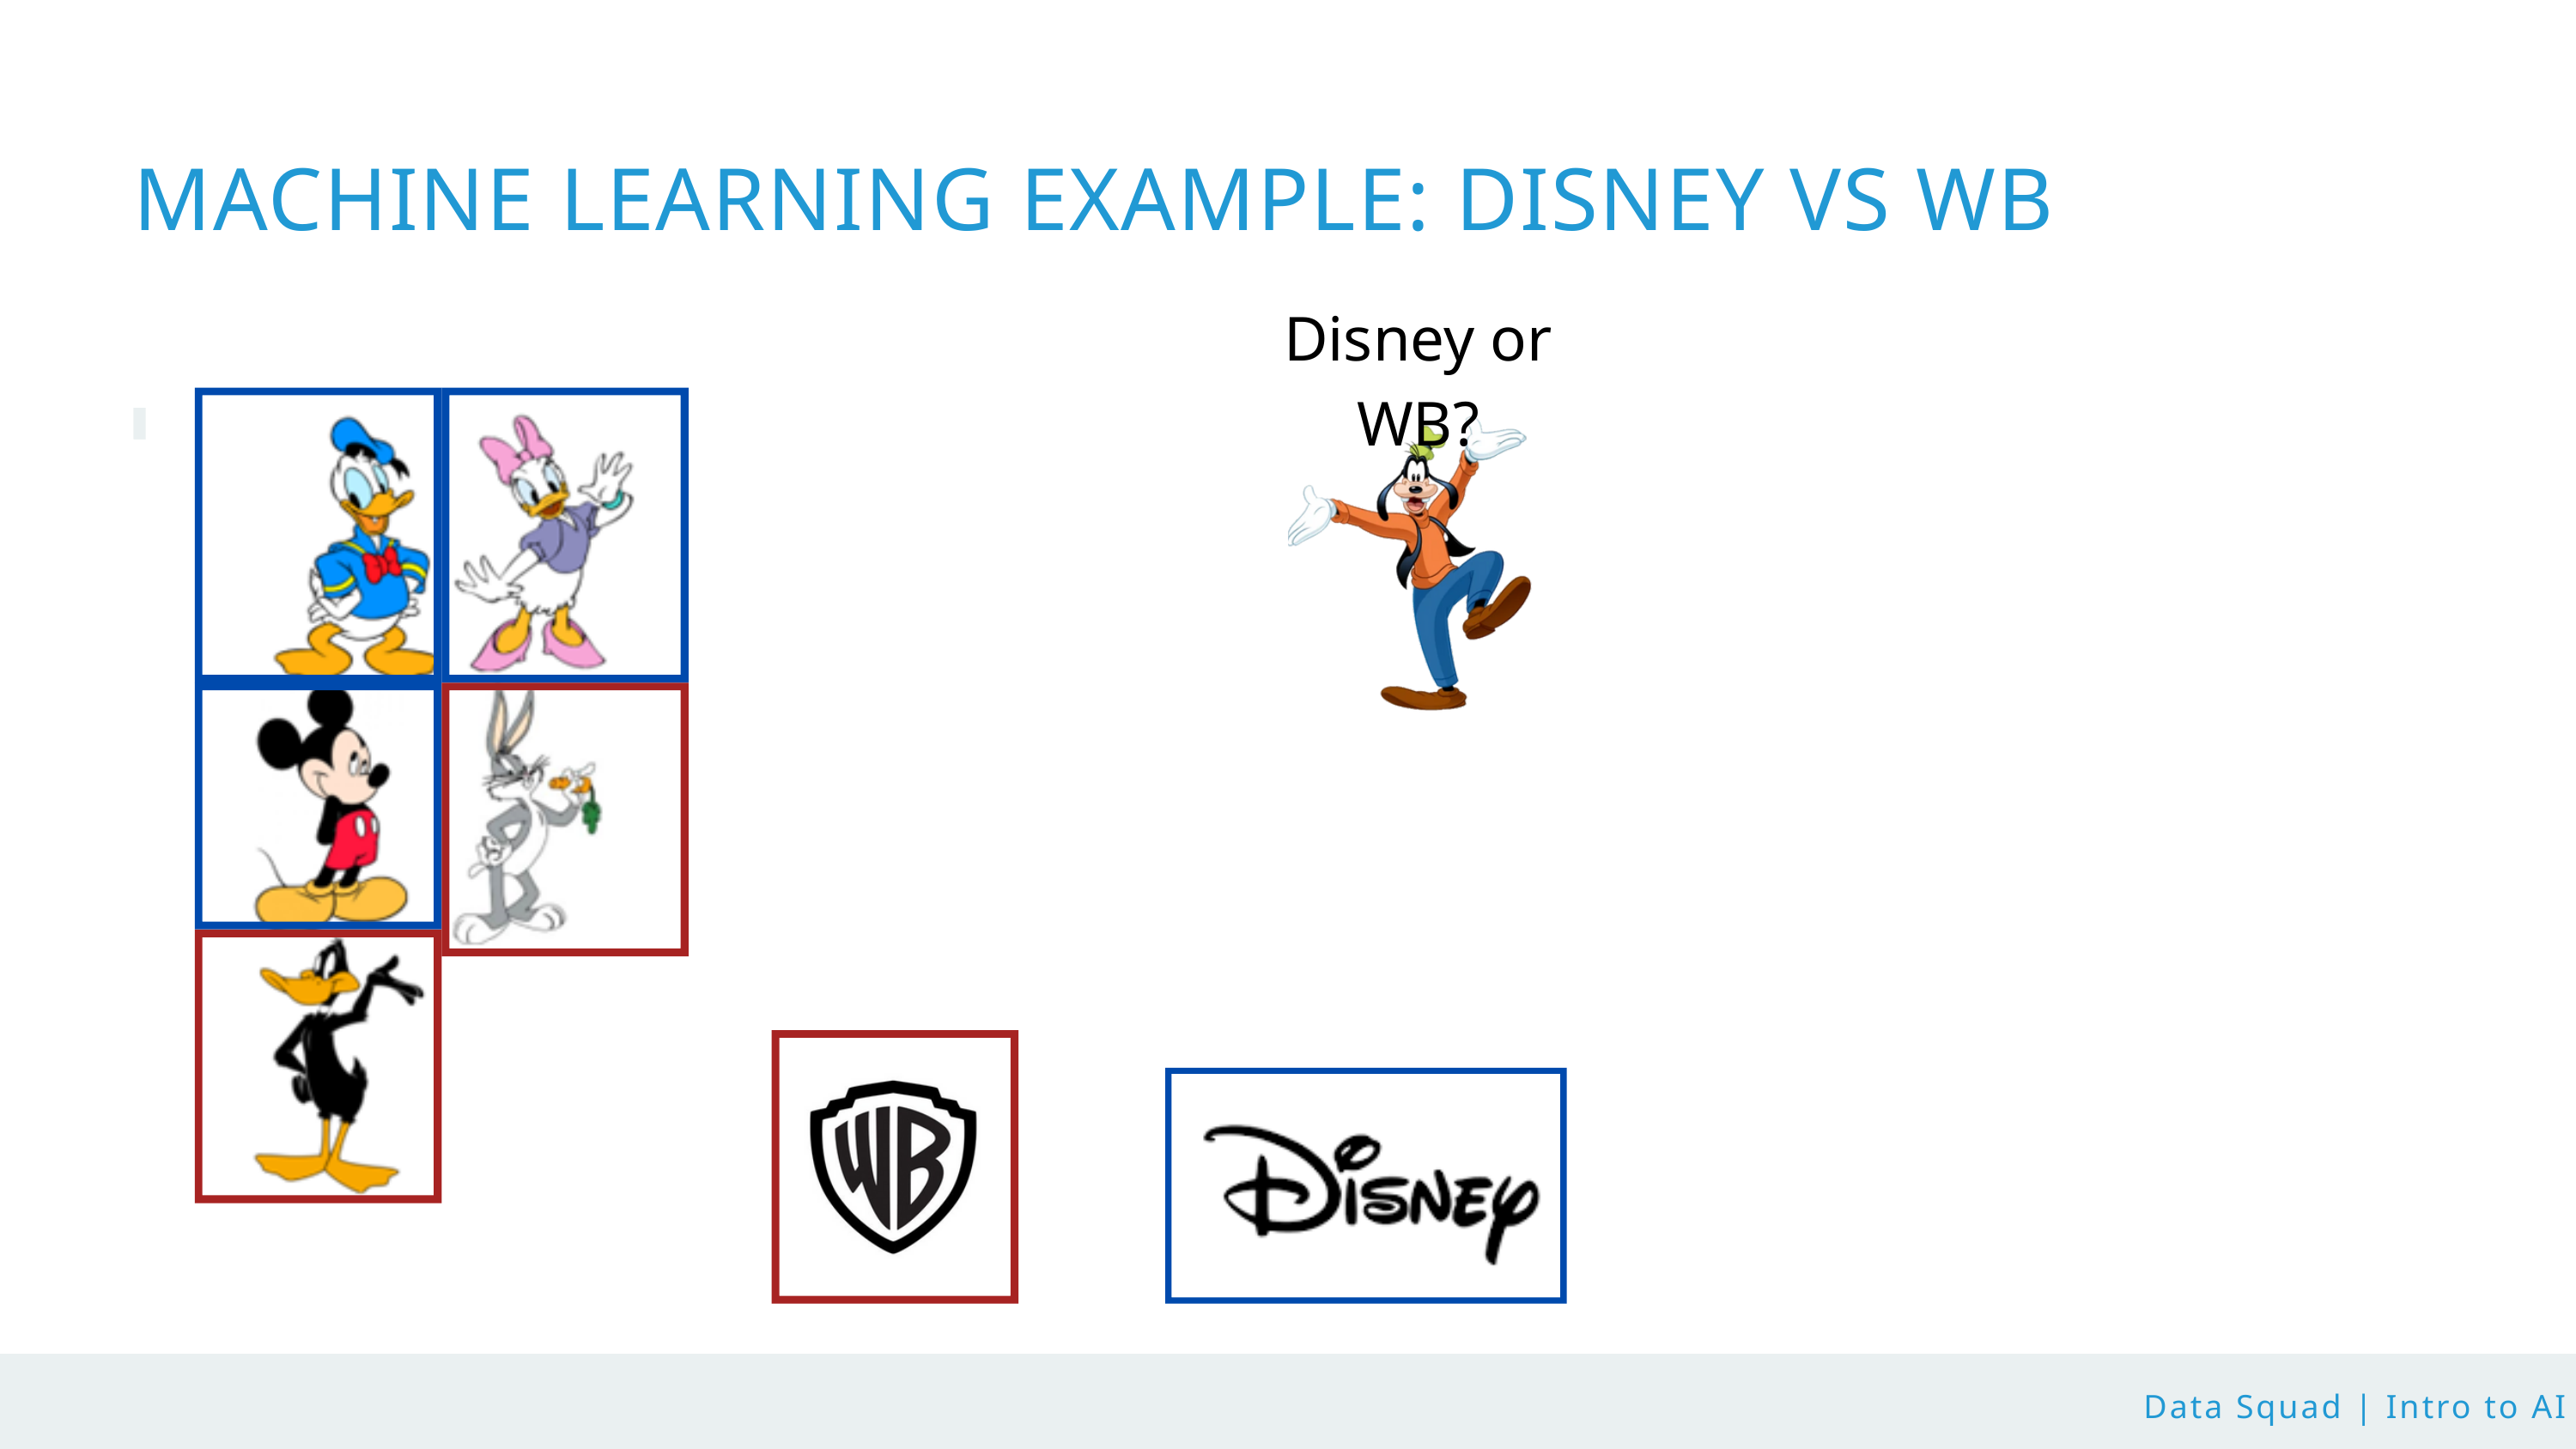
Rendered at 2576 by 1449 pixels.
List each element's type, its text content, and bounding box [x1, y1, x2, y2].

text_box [0, 1353, 2576, 1449]
text_box [1287, 458, 1536, 718]
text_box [194, 387, 440, 682]
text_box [441, 682, 690, 957]
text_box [771, 1029, 1019, 1304]
text_box Disney or WB? [1222, 287, 1614, 458]
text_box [1164, 1067, 1567, 1304]
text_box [194, 682, 440, 929]
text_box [441, 387, 690, 682]
text_box [133, 408, 145, 440]
text_box MACHINE LEARNING EXAMPLE: DISNEY VS WB [133, 144, 2466, 248]
text_box [145, 350, 666, 1247]
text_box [194, 929, 442, 1203]
